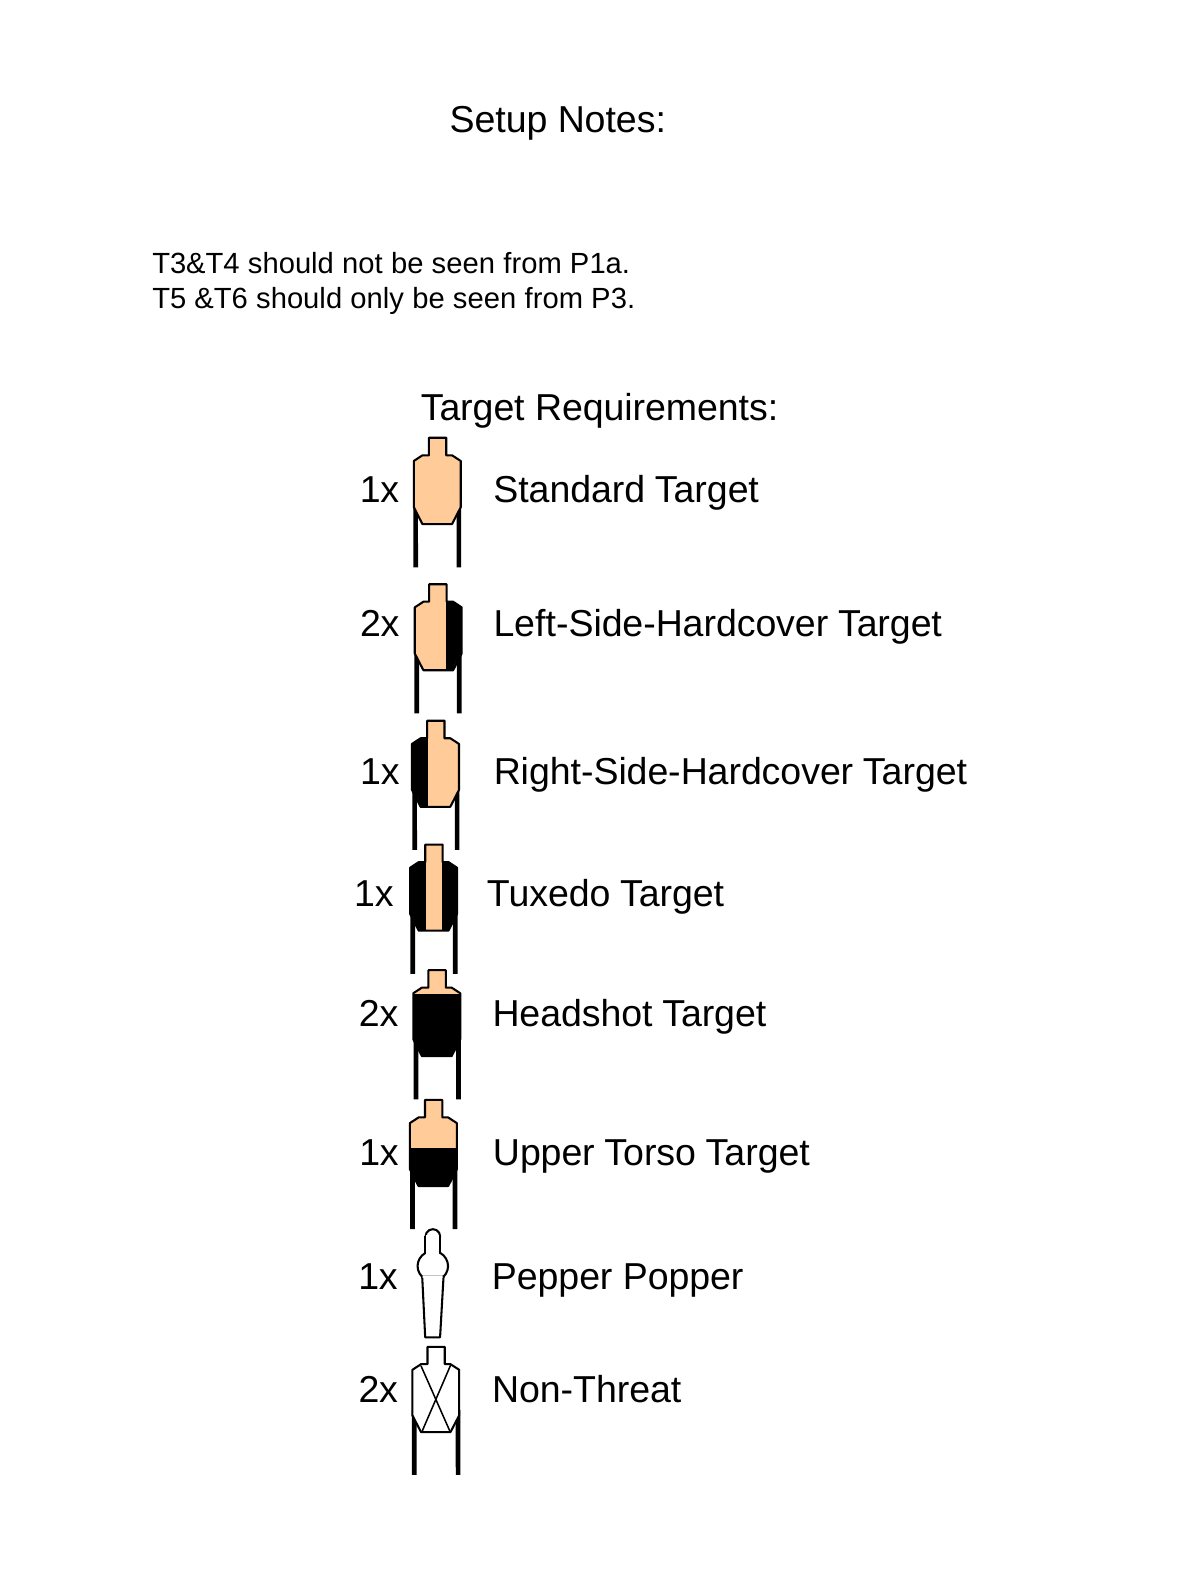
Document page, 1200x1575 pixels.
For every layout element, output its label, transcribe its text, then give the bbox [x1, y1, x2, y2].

text_box 2x Non-Threat [463, 1357, 697, 1418]
text_box T3&T4 should not be seen from P1a. T5 &T6 should only be seen from P3. [137, 237, 1063, 358]
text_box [413, 437, 462, 568]
text_box 2x Non-Threat [343, 1357, 407, 1418]
text_box 1x Upper Torso Target [344, 1120, 404, 1181]
text_box 1x Right-Side-Hardcover Target [345, 739, 406, 799]
text_box 1x Standard Target [344, 457, 408, 518]
text_box 1x Tuxedo Target [339, 861, 404, 922]
text_box Target Requirements: [406, 375, 794, 435]
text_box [409, 1099, 458, 1230]
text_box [409, 844, 458, 975]
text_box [412, 1346, 460, 1476]
text_box 2x Headshot Target [466, 981, 782, 1041]
text_box 1x Standard Target [465, 457, 775, 518]
text_box 1x Pepper Popper [343, 1244, 412, 1304]
text_box 1x Pepper Popper [454, 1244, 759, 1304]
text_box 1x Upper Torso Target [462, 1120, 826, 1181]
text_box Setup Notes: [434, 87, 681, 148]
text_box 2x Headshot Target [344, 981, 407, 1041]
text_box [417, 1228, 449, 1338]
text_box 2x Left-Side-Hardcover Target [468, 592, 958, 652]
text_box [411, 720, 460, 845]
text_box 2x Left-Side-Hardcover Target [345, 592, 409, 652]
text_box 1x Tuxedo Target [463, 861, 740, 922]
text_box 1x Right-Side-Hardcover Target [463, 739, 983, 799]
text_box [414, 584, 462, 714]
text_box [412, 979, 461, 1100]
